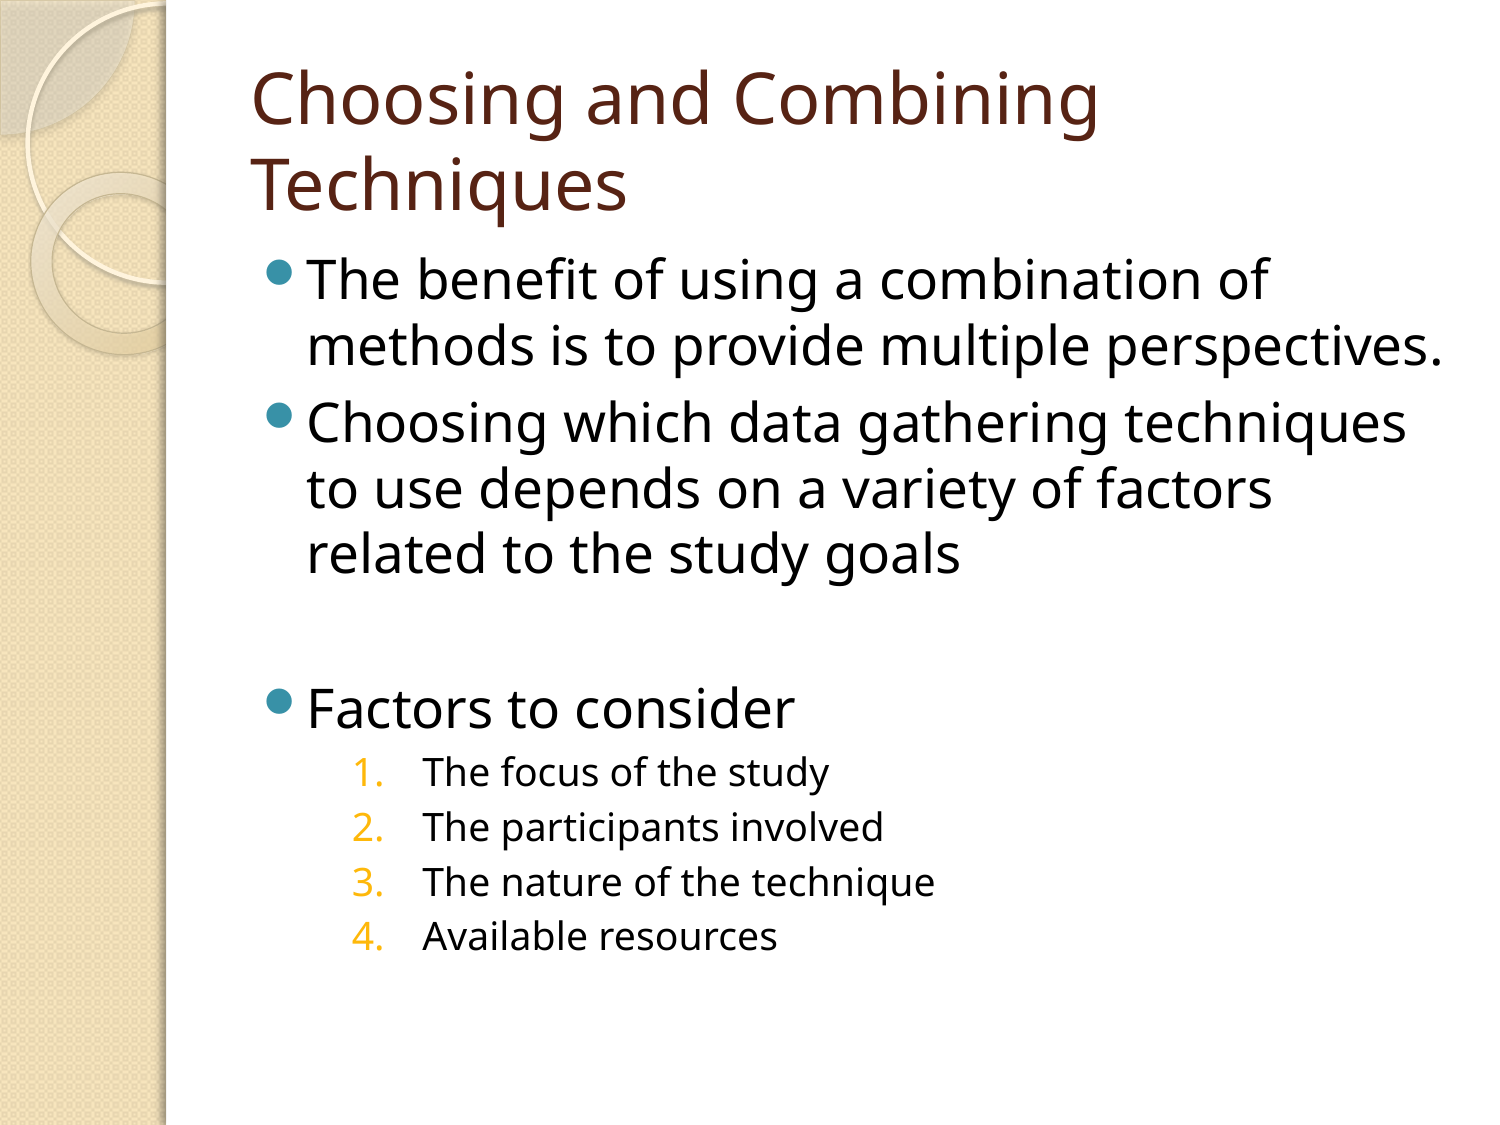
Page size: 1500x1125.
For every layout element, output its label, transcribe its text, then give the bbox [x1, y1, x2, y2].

title Choosing and Combining Techniques [235, 45, 1466, 233]
list The benefit of using a combination of methods is to provide multiple perspectives. Choosing which data gathering techniques to use depends on a variety of factors related to the study goals Factors to consider The focus of the study The participants involved The nature of the technique Available resources [235, 237, 1466, 1025]
